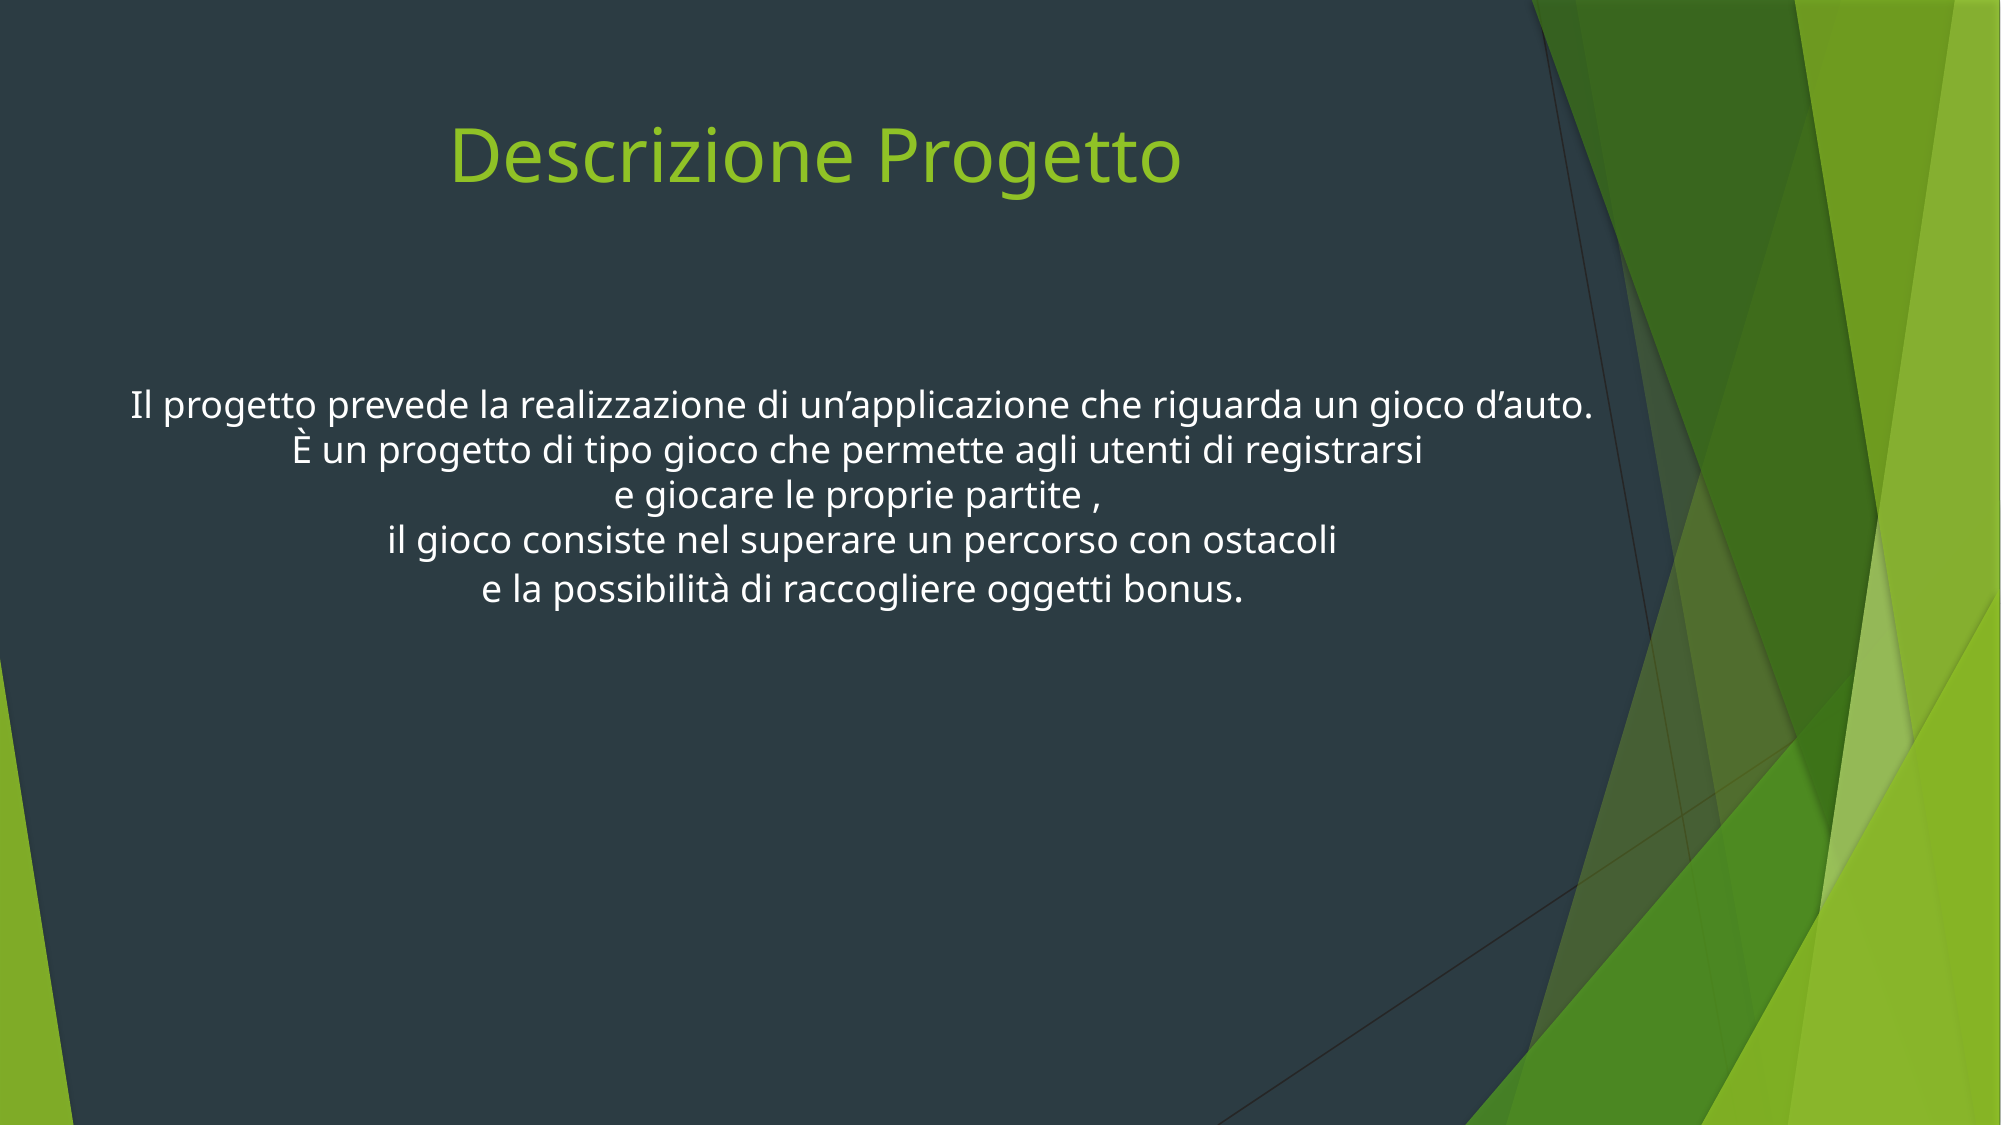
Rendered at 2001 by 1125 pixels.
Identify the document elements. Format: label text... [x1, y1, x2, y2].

title Descrizione Progetto [111, 99, 1522, 317]
text_box Il progetto prevede la realizzazione di un’applicazione che riguarda un gioco d’auto. È un progetto di tipo gioco che permette agli utenti di registrarsi e giocare le proprie partite , il gioco consiste nel superare un percorso con ostacoli e la possibilità di raccogliere oggetti bonus. [115, 373, 1611, 709]
